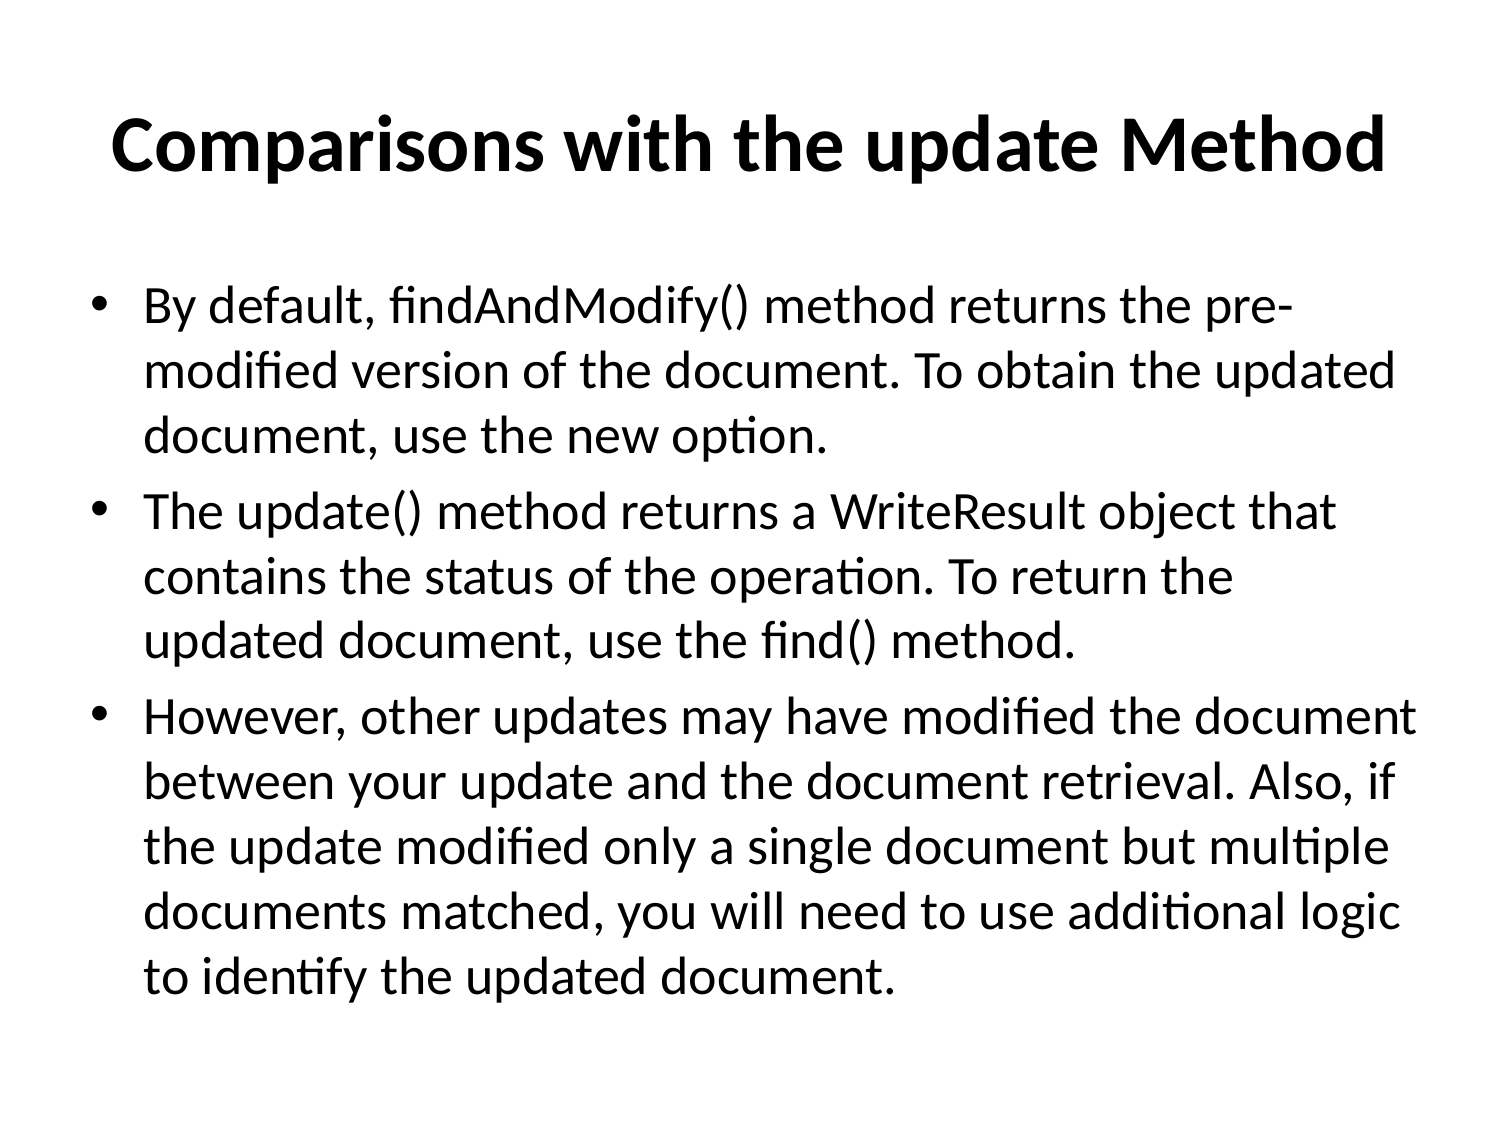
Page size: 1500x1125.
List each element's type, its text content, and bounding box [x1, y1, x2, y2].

list By default, findAndModify() method returns the pre-modified version of the document. To obtain the updated document, use the new option. The update() method returns a WriteResult object that contains the status of the operation. To return the updated document, use the find() method. However, other updates may have modified the document between your update and the document retrieval. Also, if the update modified only a single document but multiple documents matched, you will need to use additional logic to identify the updated document. [75, 262, 1438, 1075]
title Comparisons with the update Method [75, 45, 1425, 233]
